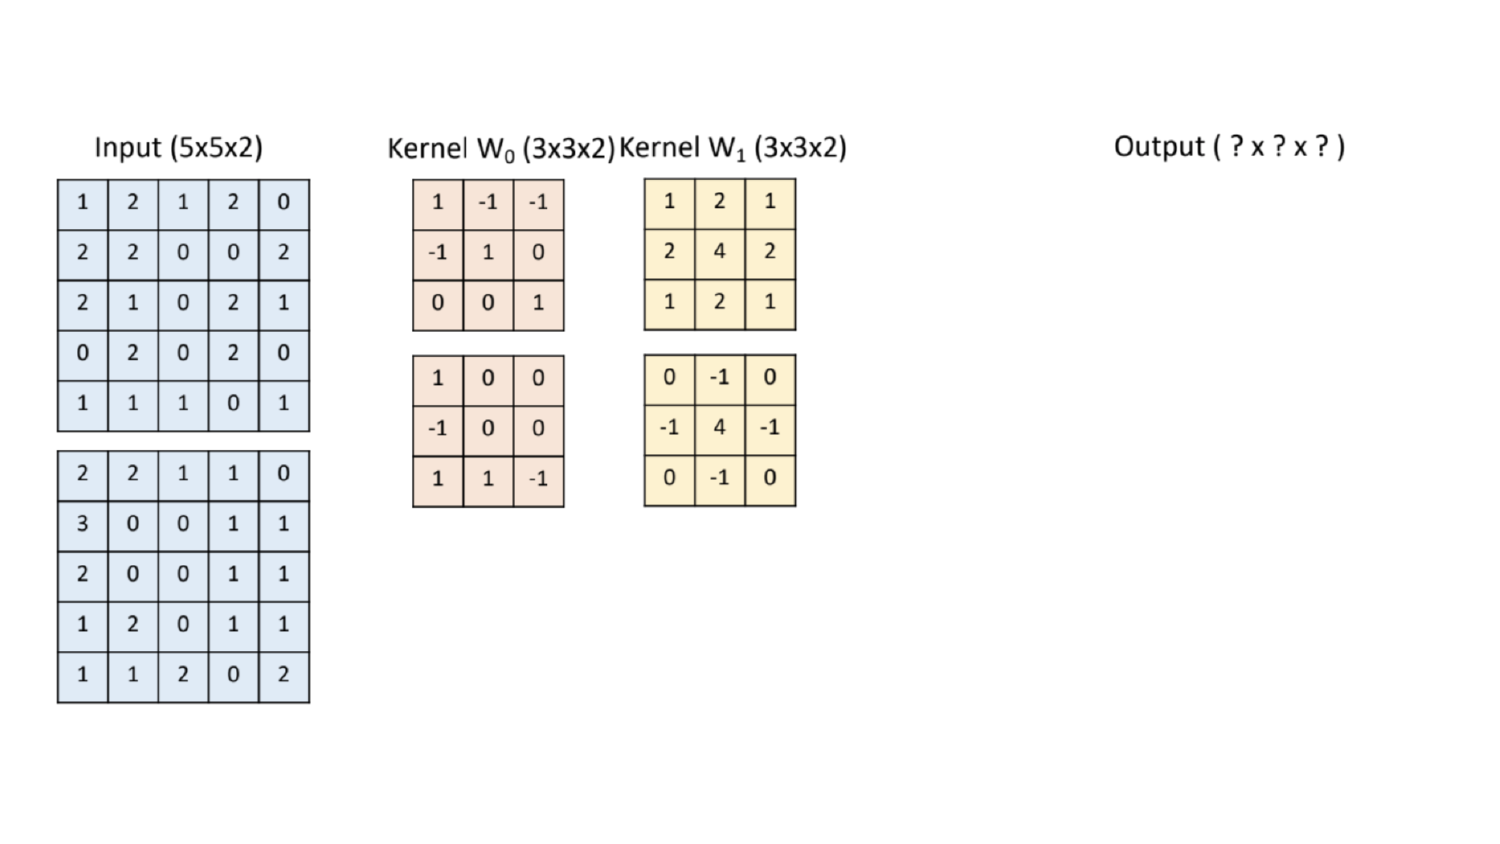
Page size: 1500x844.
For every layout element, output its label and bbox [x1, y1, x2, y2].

picture [24, 110, 1476, 734]
